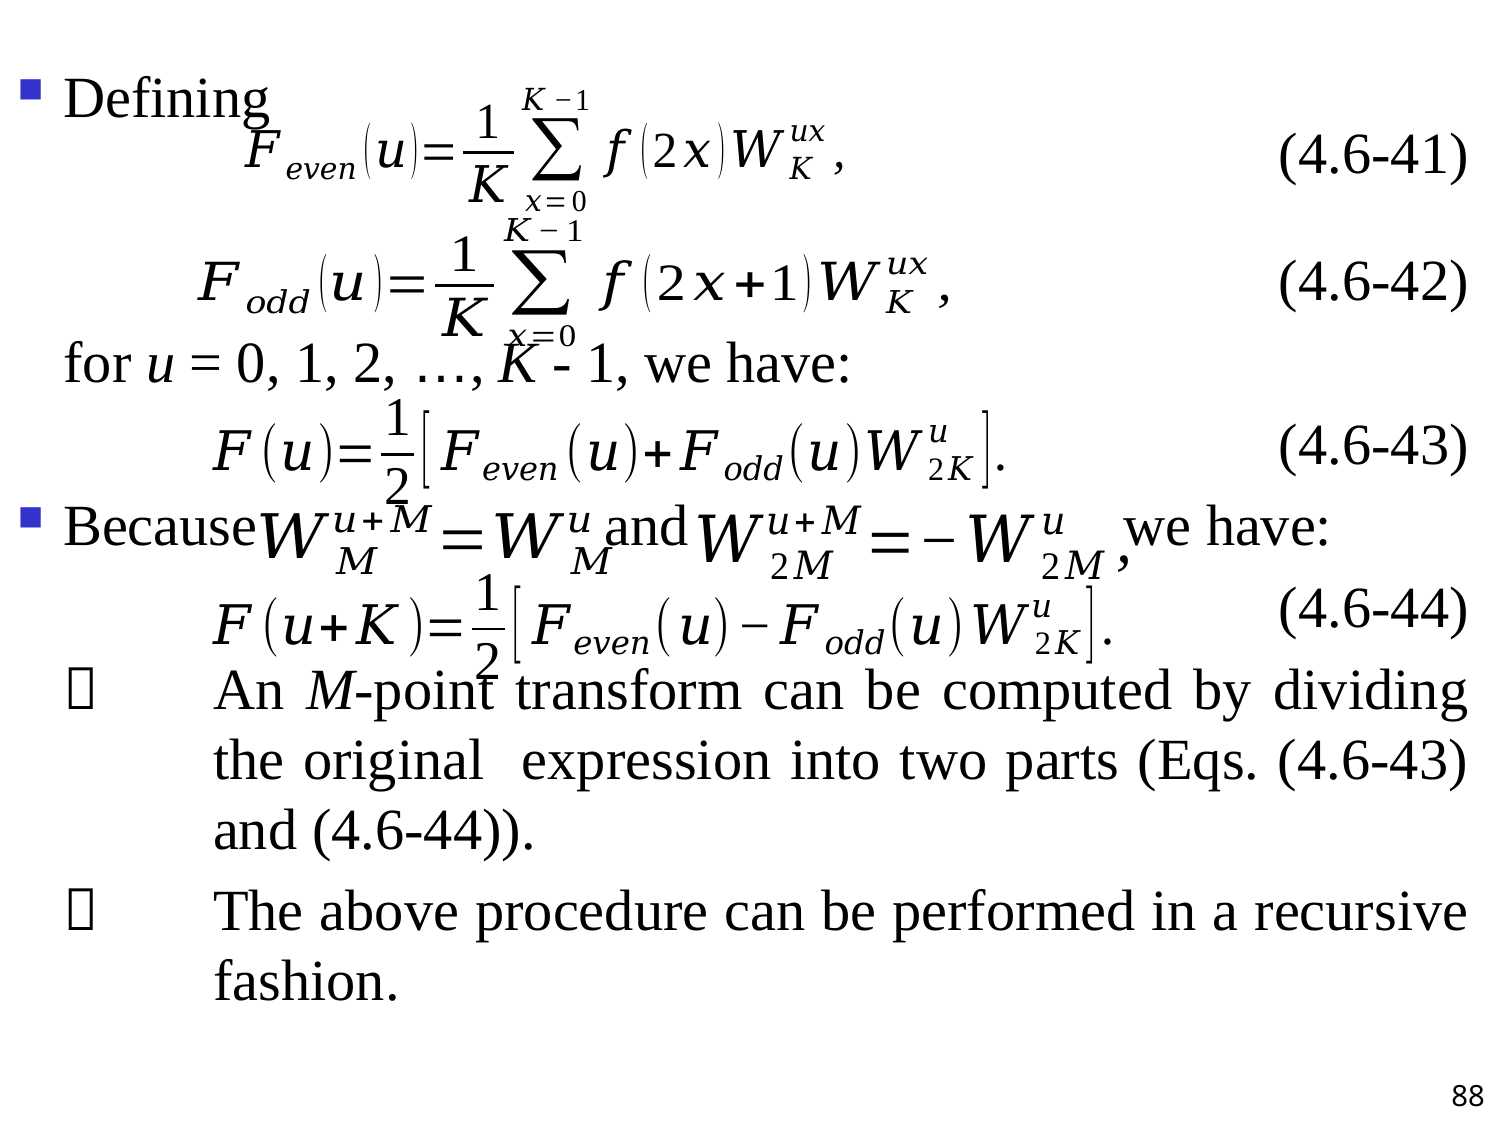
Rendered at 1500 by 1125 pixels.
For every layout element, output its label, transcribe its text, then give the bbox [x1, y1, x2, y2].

slide_number 88 [1234, 1082, 1500, 1125]
list Defining (4.6-41) (4.6-42) for u = 0, 1, 2, …, K - 1, we have: (4.6-43) Because and we have: (4.6-44)  An M-point transform can be computed by dividing the original expression into two parts (Eqs. (4.6-43) and (4.6-44)).  The above procedure can be performed in a recursive fashion. [17, 58, 1469, 1083]
